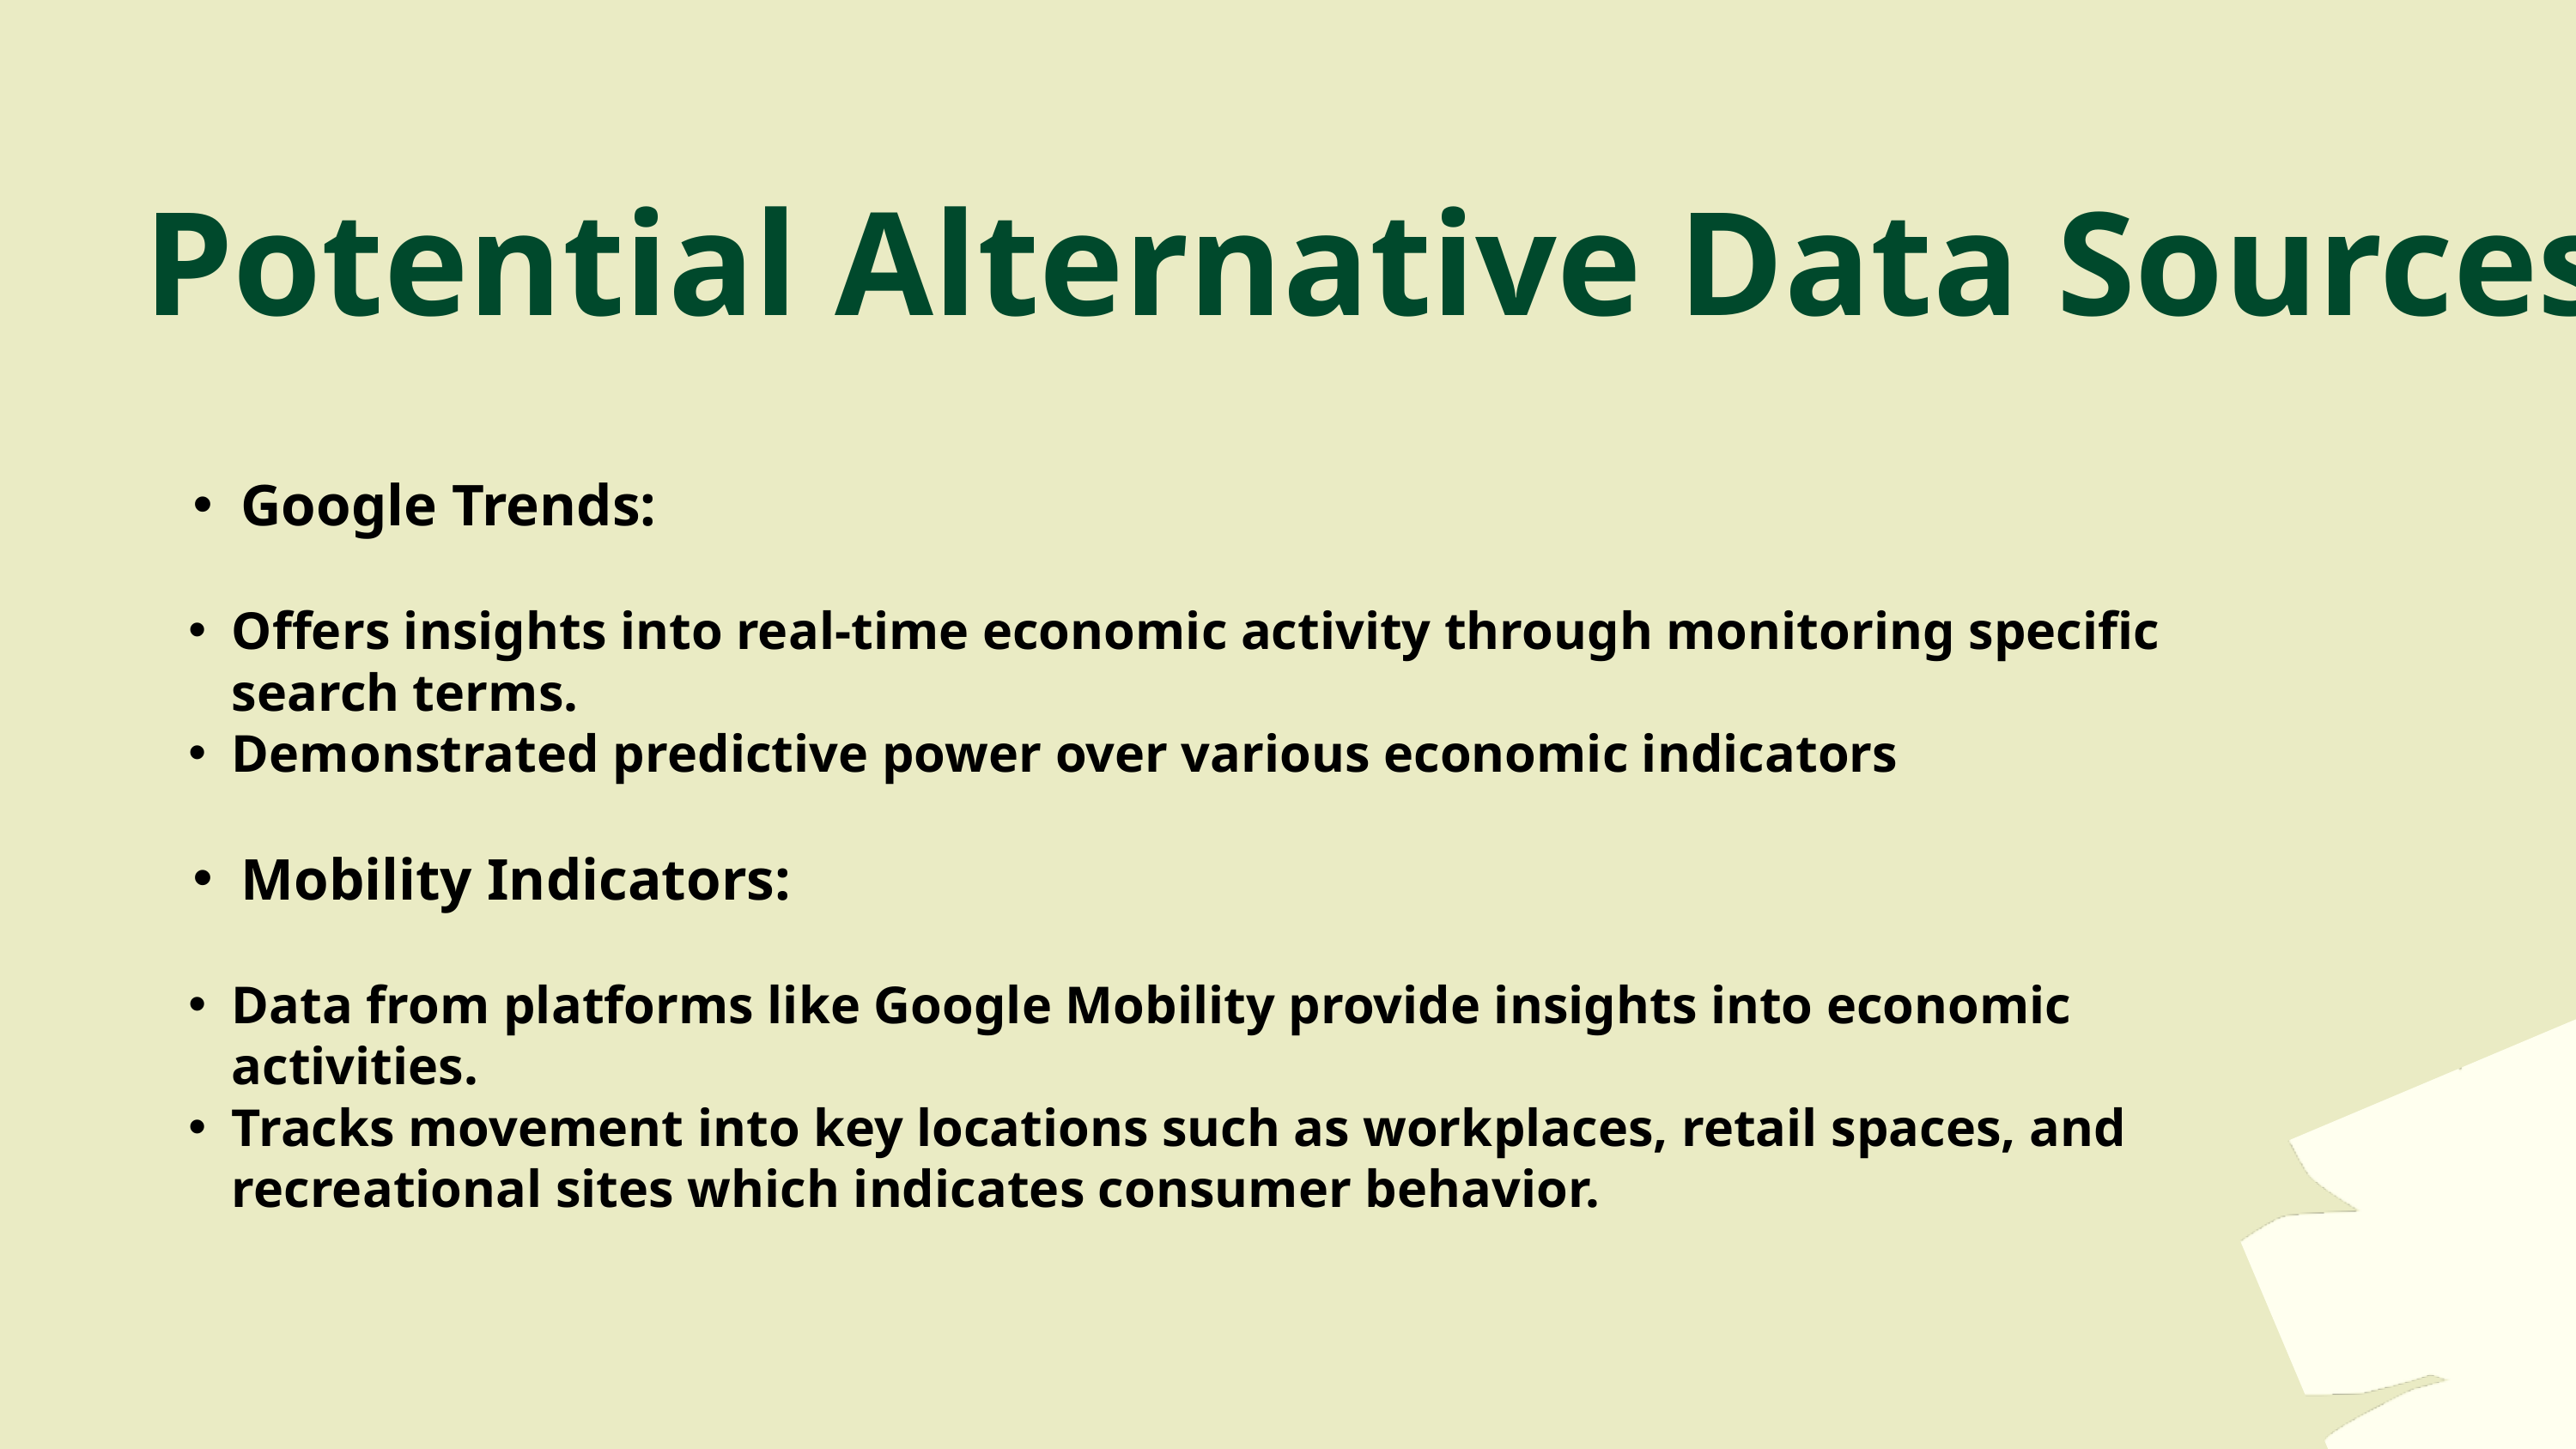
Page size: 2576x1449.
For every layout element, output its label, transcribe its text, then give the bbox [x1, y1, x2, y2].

text_box Google Trends: Offers insights into real-time economic activity through monitoring specific search terms. Demonstrated predictive power over various economic indicators Mobility Indicators: Data from platforms like Google Mobility provide insights into economic activities. Tracks movement into key locations such as workplaces, retail spaces, and recreational sites which indicates consumer behavior. [144, 469, 2309, 1269]
text_box Potential Alternative Data Sources [143, 186, 2576, 345]
text_box [2251, 1019, 2576, 1449]
